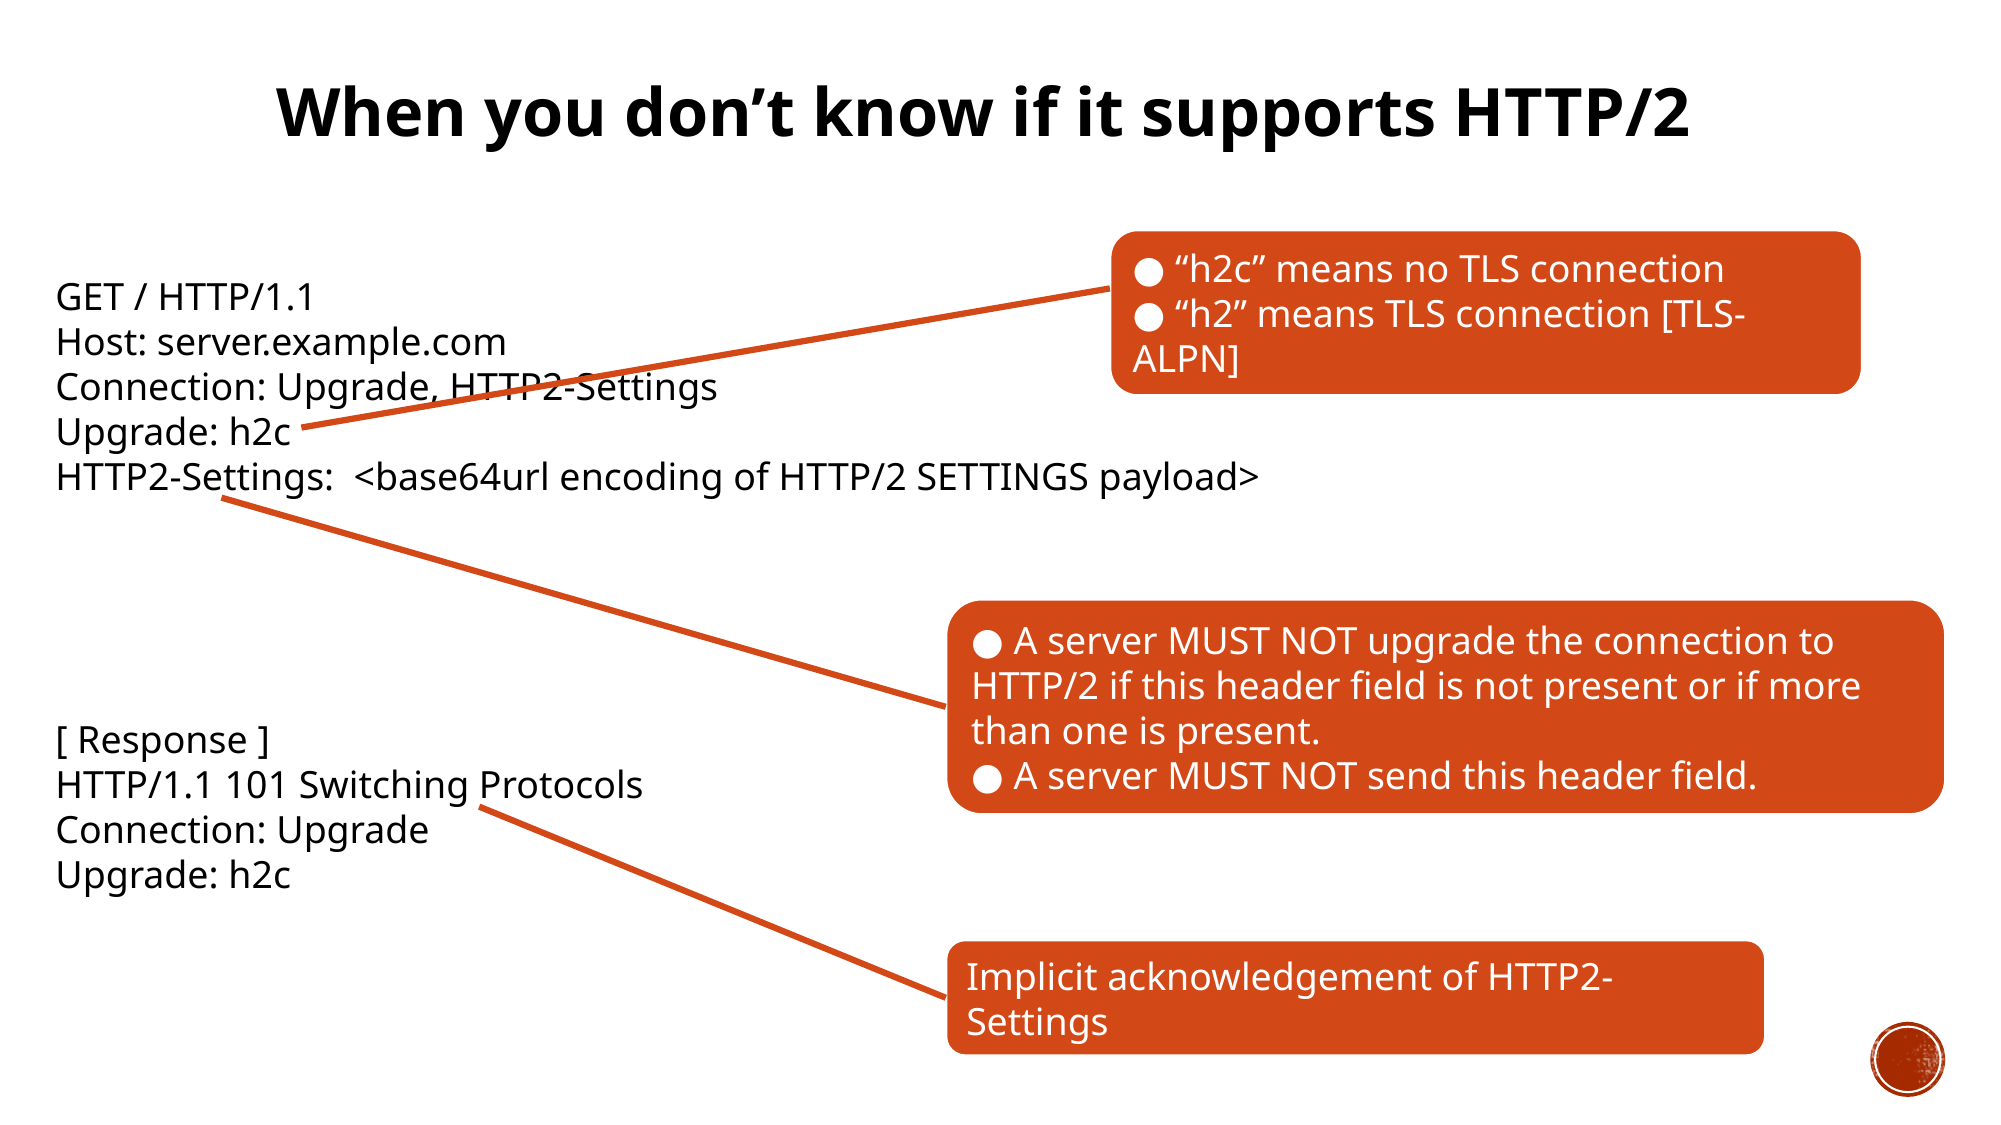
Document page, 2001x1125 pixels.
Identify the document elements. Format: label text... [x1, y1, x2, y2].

text_box ● “h2c” means no TLS connection ● “h2” means TLS connection [TLS-ALPN] [324, 228, 1864, 428]
text_box GET / HTTP/1.1 Host: server.example.com Connection: Upgrade, HTTP2-Settings Upgrade: h2c HTTP2-Settings: <base64url encoding of HTTP/2 SETTINGS payload> [40, 265, 1282, 506]
text_box [ Response ] HTTP/1.1 101 Switching Protocols Connection: Upgrade Upgrade: h2c [40, 708, 1041, 903]
text_box ● A server MUST NOT upgrade the connection to HTTP/2 if this header field is not present or if more than one is present. ● A server MUST NOT send this header field. [946, 597, 1948, 817]
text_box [481, 808, 946, 974]
text_box When you don’t know if it supports HTTP/2 [57, 62, 1929, 158]
text_box Implicit acknowledgement of HTTP2-Settings [944, 938, 1768, 1058]
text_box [223, 500, 947, 707]
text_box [303, 290, 1110, 427]
